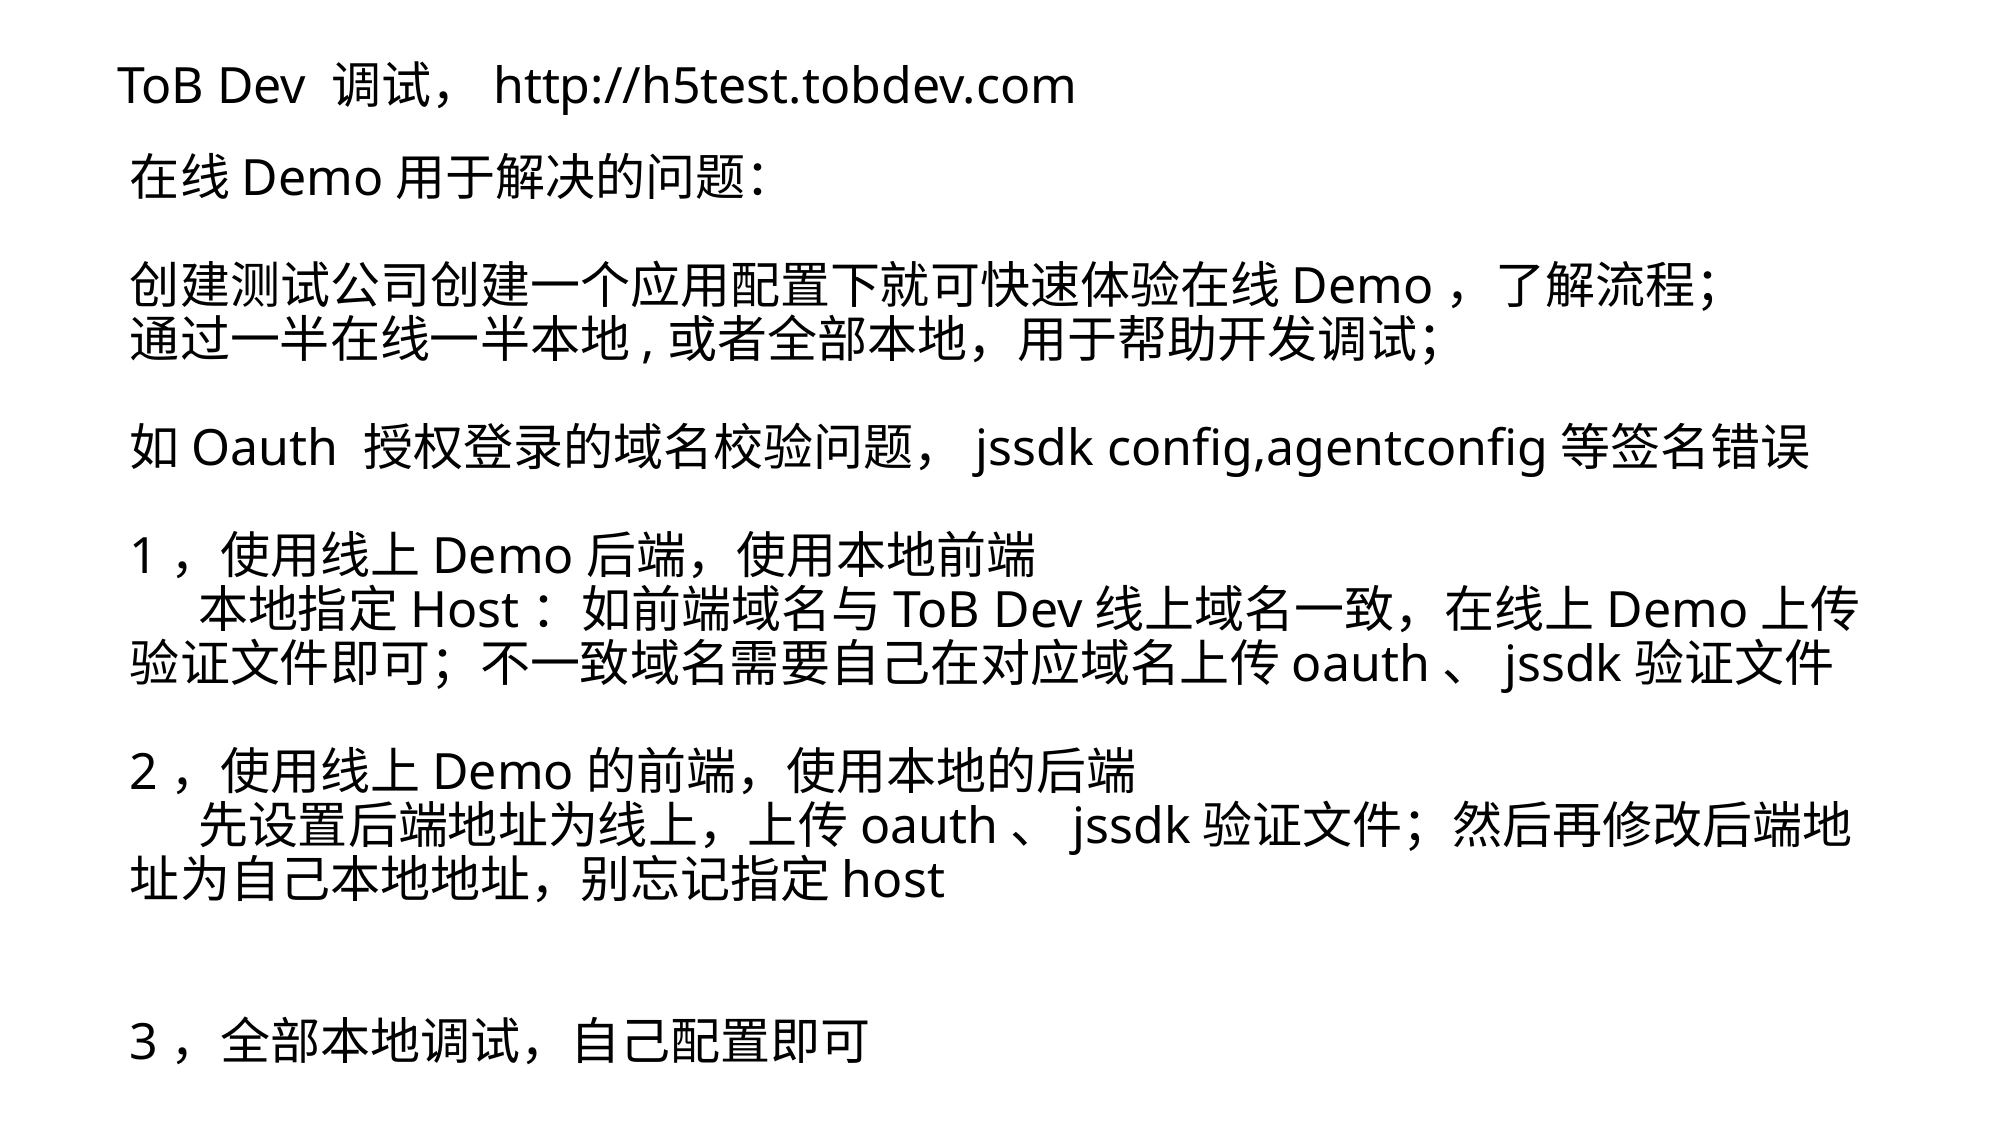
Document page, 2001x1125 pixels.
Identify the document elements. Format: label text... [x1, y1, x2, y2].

title ToB Dev 调试，http://h5test.tobdev.com [101, 24, 1827, 150]
text_box 在线Demo用于解决的问题： 创建测试公司创建一个应用配置下就可快速体验在线Demo，了解流程； 通过一半在线一半本地,或者全部本地，用于帮助开发调试； 如Oauth 授权登录的域名校验问题，jssdk config,agentconfig等签名错误 1，使用线上Demo后端，使用本地前端 本地指定Host：如前端域名与ToB Dev线上域名一致，在线上Demo上传验证文件即可；不一致域名需要自己在对应域名上传oauth、jssdk验证文件 2，使用线上Demo的前端，使用本地的后端 先设置后端地址为线上，上传oauth、jssdk验证文件；然后再修改后端地址为自己本地地址，别忘记指定host 3，全部本地调试，自己配置即可 [114, 133, 1885, 1089]
